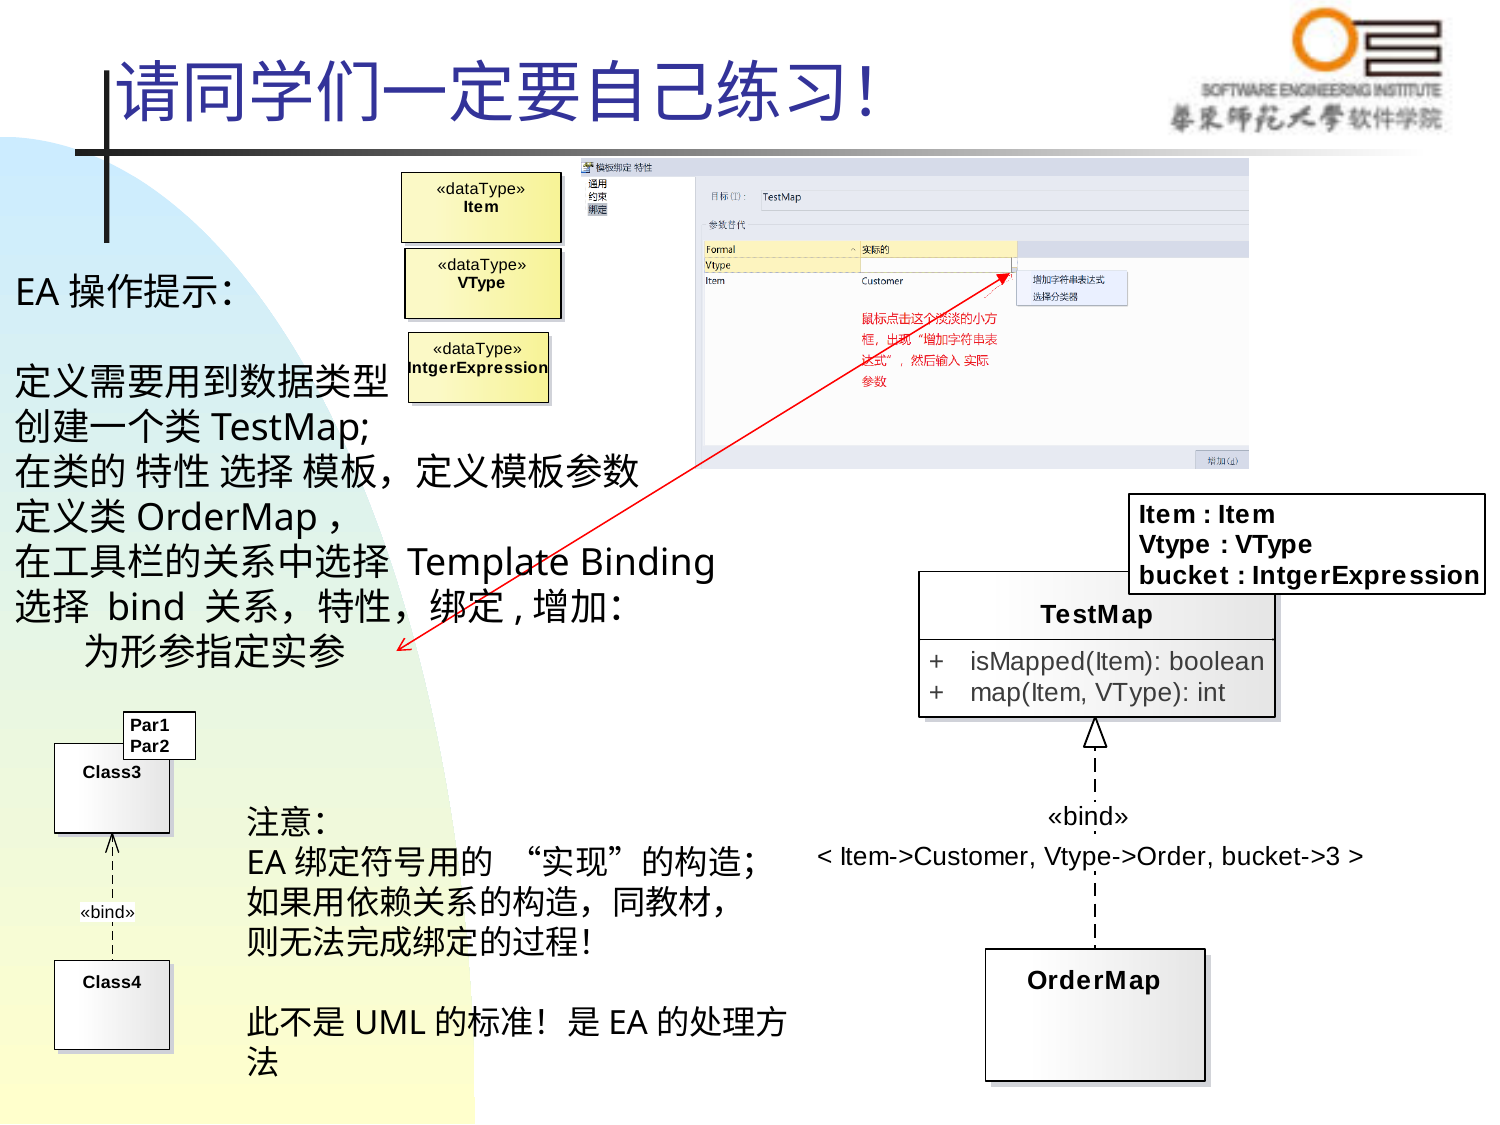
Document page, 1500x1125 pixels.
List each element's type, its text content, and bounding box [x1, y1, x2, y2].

picture [1149, 0, 1463, 138]
picture [581, 158, 1250, 469]
text_box 注意： EA绑定符号用的 “实现”的构造； 如果用依赖关系的构造，同教材， 则无法完成绑定的过程！ 此不是UML的标准！是EA的处理方法 [231, 793, 792, 1125]
picture [797, 475, 1500, 1125]
picture [35, 698, 235, 1082]
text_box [396, 272, 1011, 652]
text_box EA操作提示： 定义需要用到数据类型 创建一个类TestMap; 在类的 特性 选择 模板，定义模板参数 定义类OrderMap， 在工具栏的关系中选择 Template Binding 选择 bind 关系，特性，绑定,增加： 为形参指定实参 [0, 260, 792, 681]
picture [383, 154, 579, 433]
title 请同学们一定要自己练习！ [99, 24, 1163, 138]
